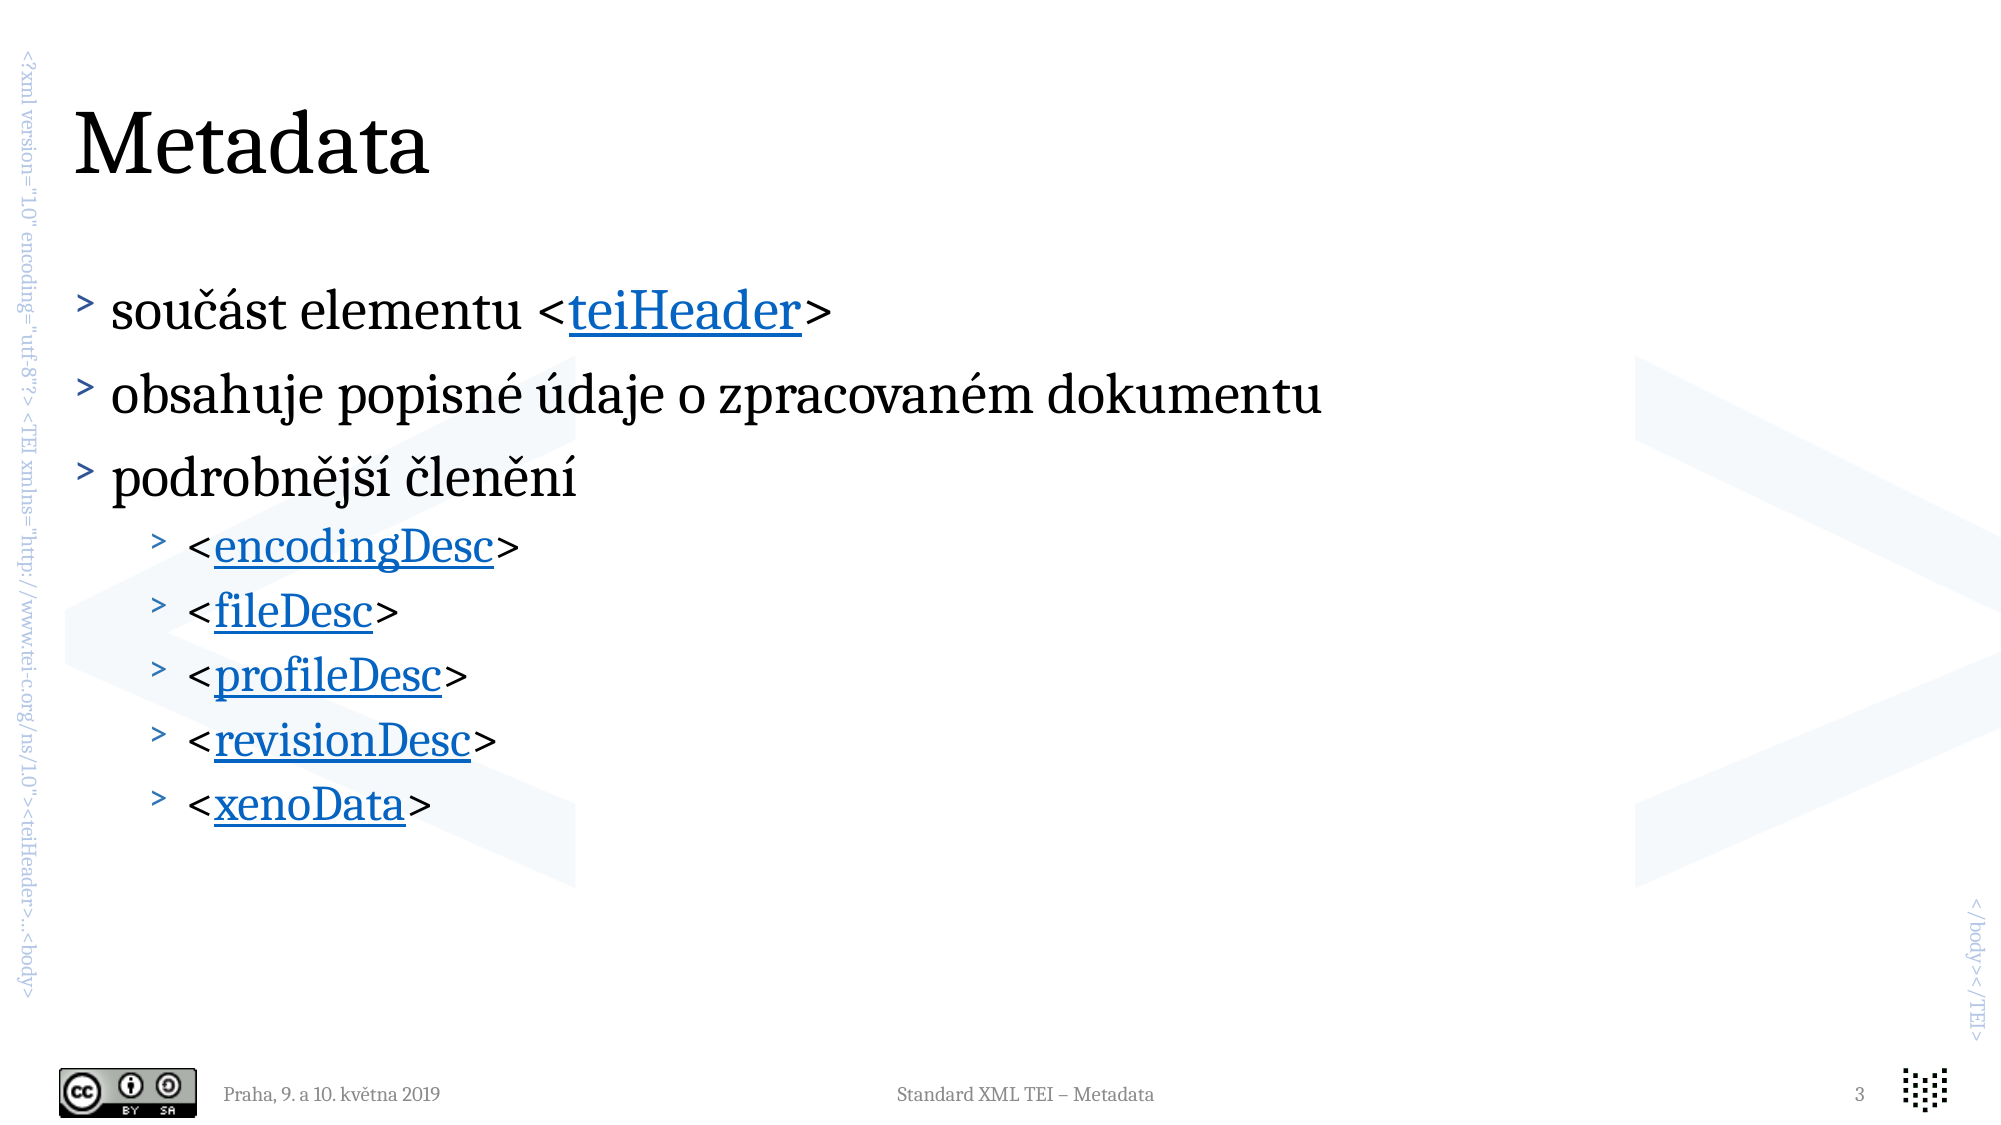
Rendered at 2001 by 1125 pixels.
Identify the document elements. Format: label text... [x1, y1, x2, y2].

title Metadata [59, 35, 1949, 253]
slide_number Praha, 9. a 10. května 2019 [208, 1075, 532, 1111]
picture [59, 1068, 197, 1118]
list součást elementu <teiHeader> obsahuje popisné údaje o zpracovaném dokumentu podrobnější členění <encodingDesc> <fileDesc> <profileDesc> <revisionDesc> <xenoData> [59, 271, 1949, 1058]
picture [1899, 1066, 1949, 1114]
footer Standard XML TEI – Metadata [569, 1075, 1483, 1111]
slide_number 3 [1507, 1075, 1880, 1111]
